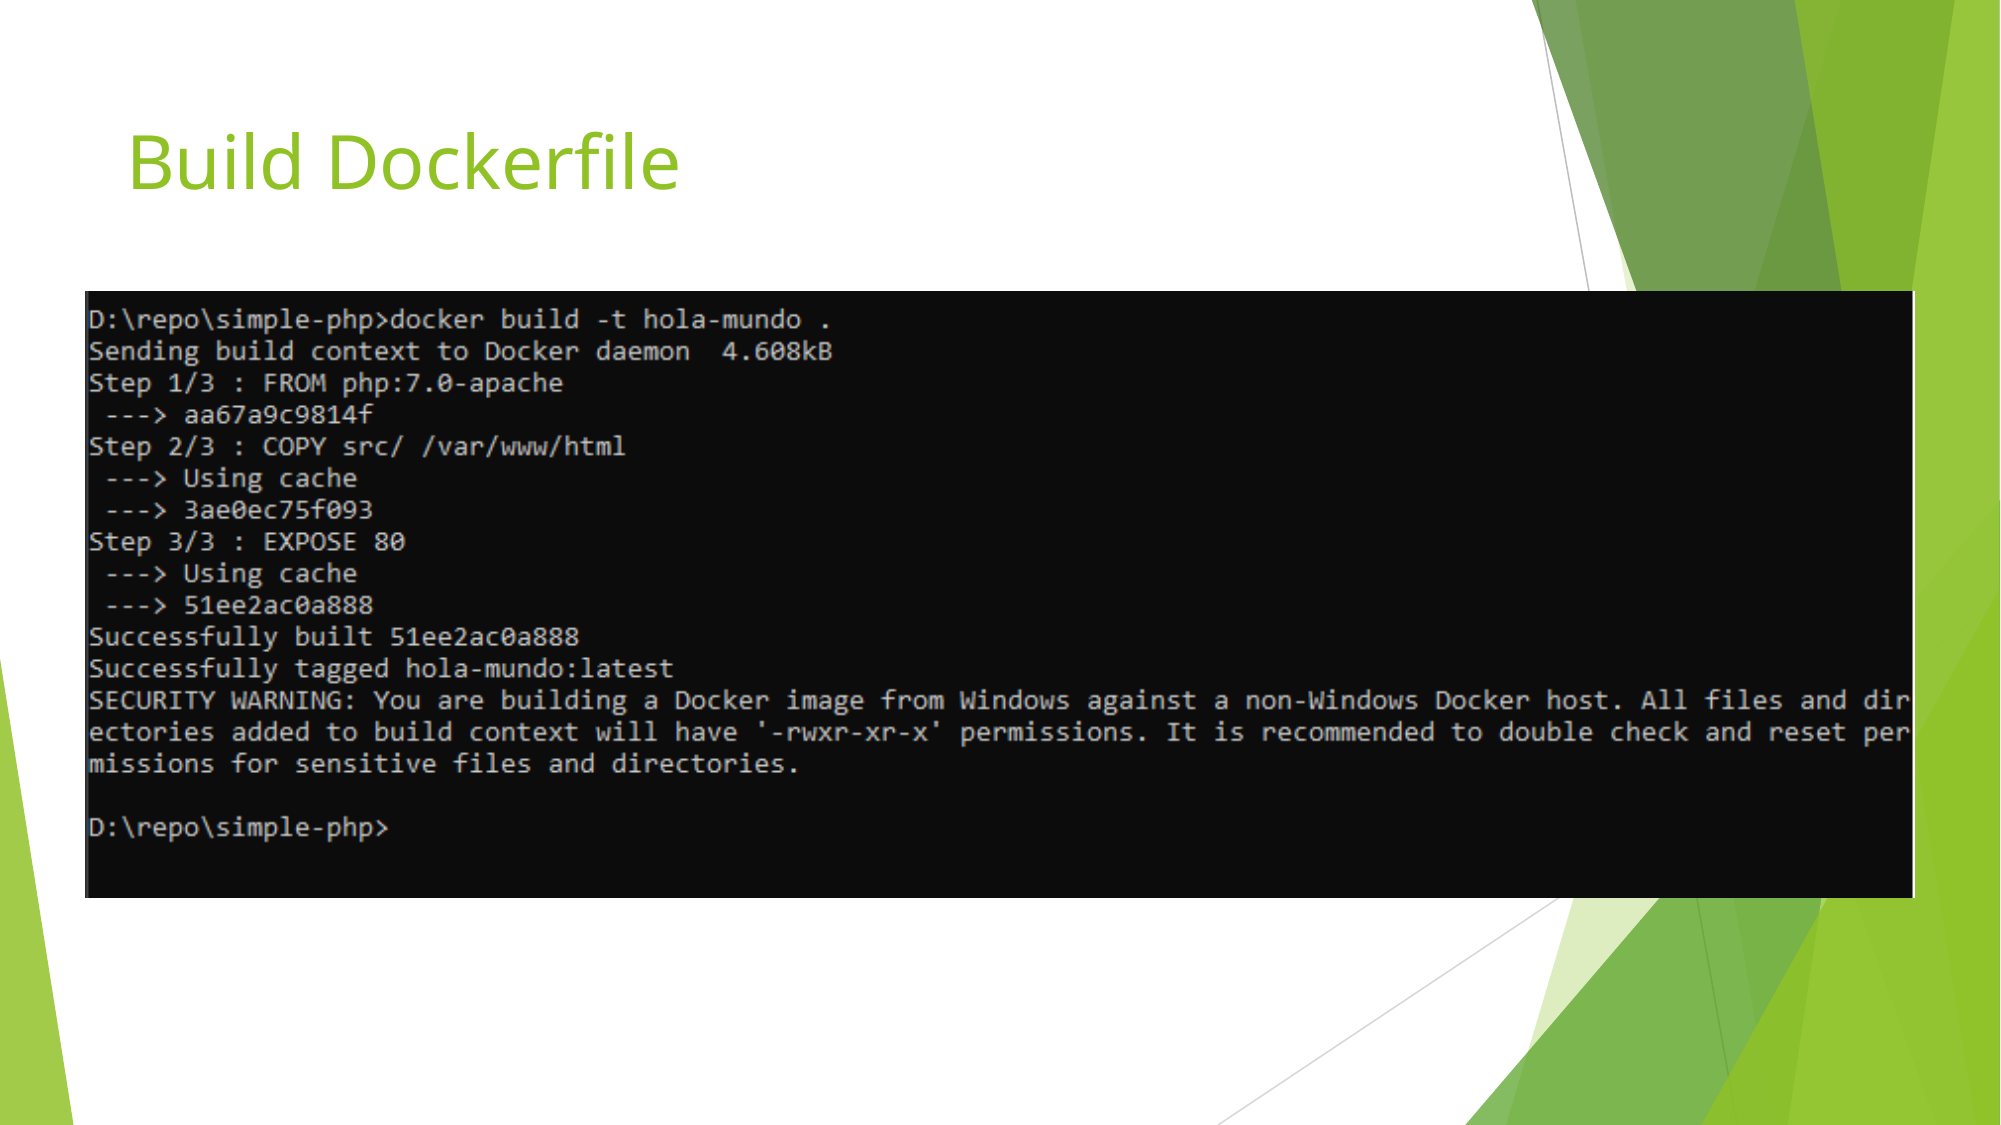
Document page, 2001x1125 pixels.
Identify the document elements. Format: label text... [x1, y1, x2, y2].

picture [85, 291, 1915, 898]
title Build Dockerfile [111, 99, 1522, 289]
